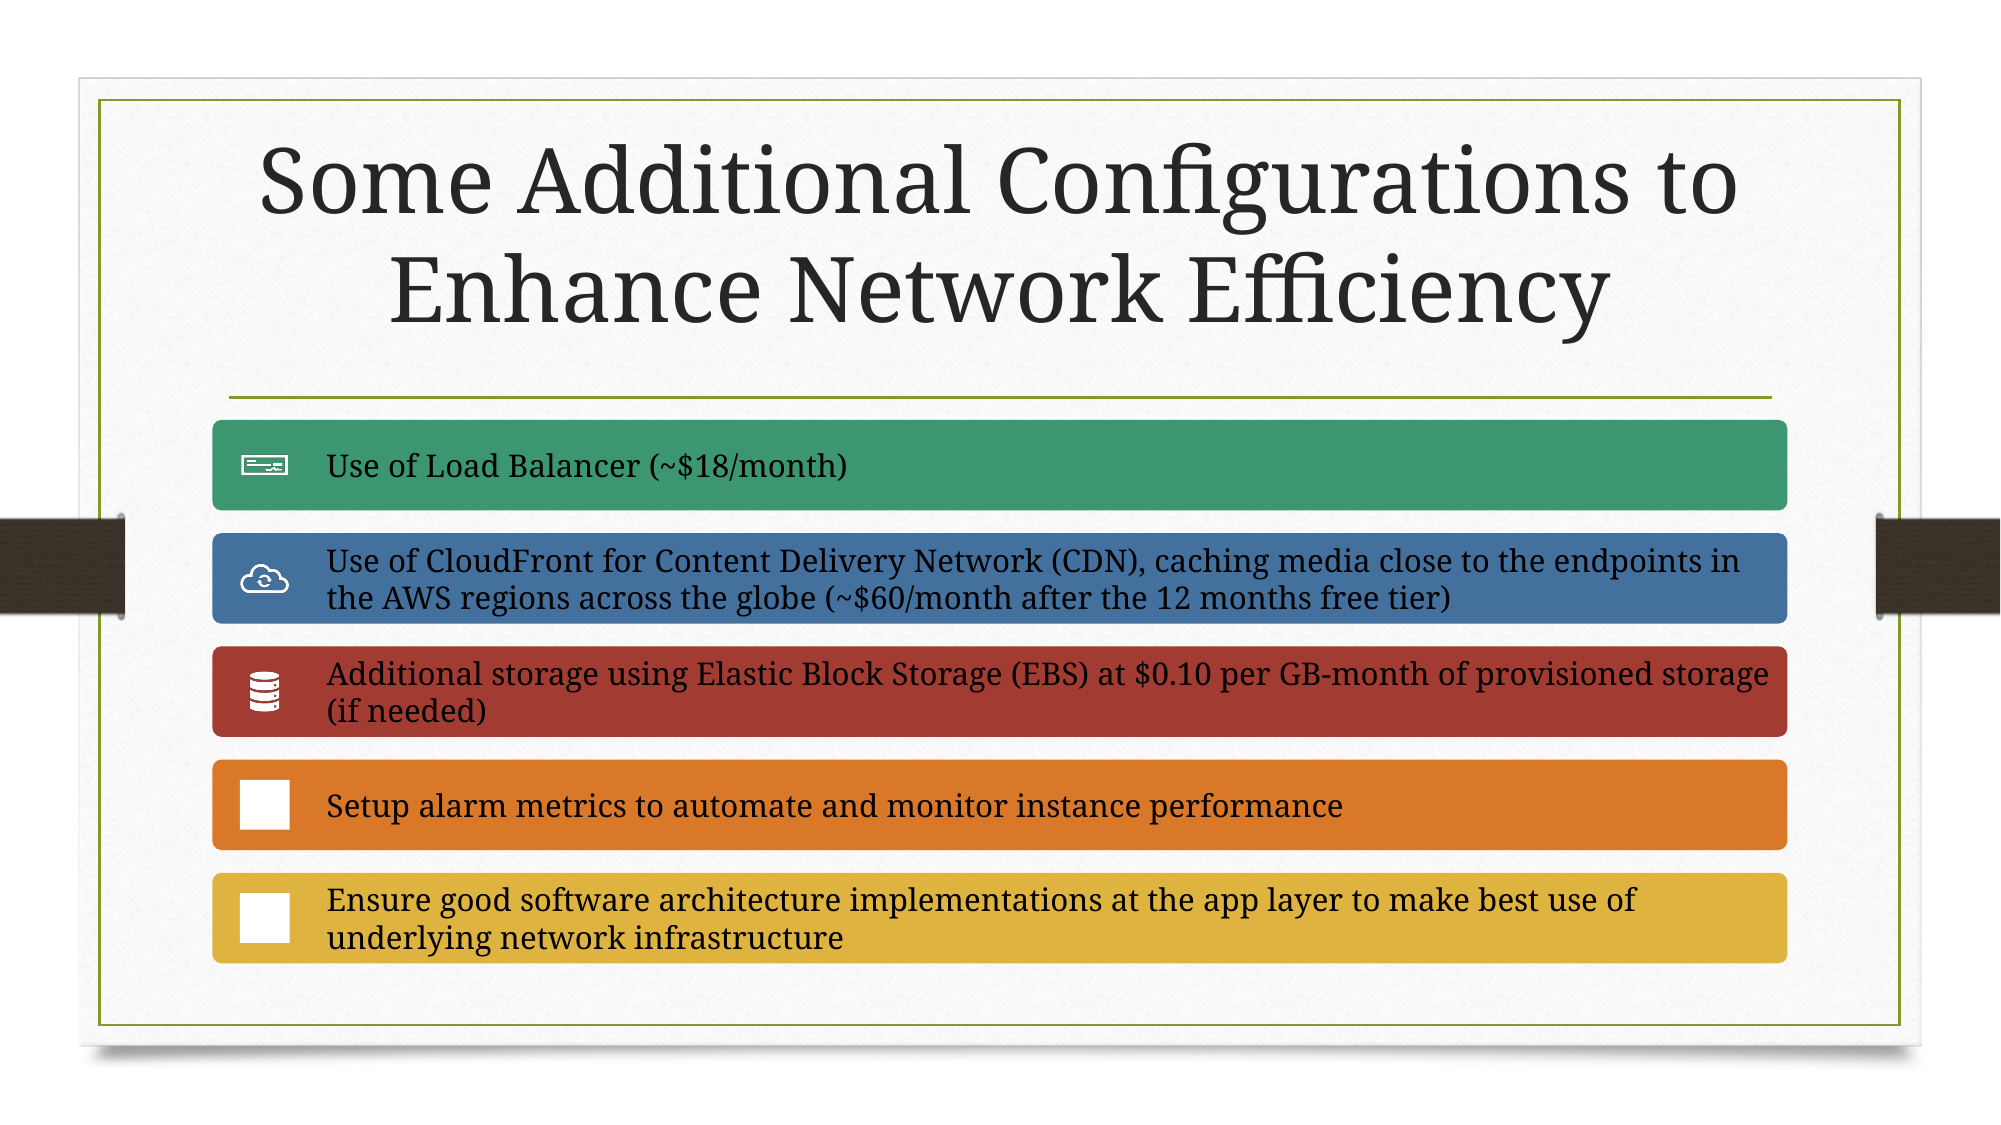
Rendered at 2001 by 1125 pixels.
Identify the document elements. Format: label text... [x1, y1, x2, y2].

picture [0, 0, 2001, 1125]
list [212, 419, 1788, 964]
title Some Additional Configurations to Enhance Network Efficiency [197, 115, 1803, 350]
